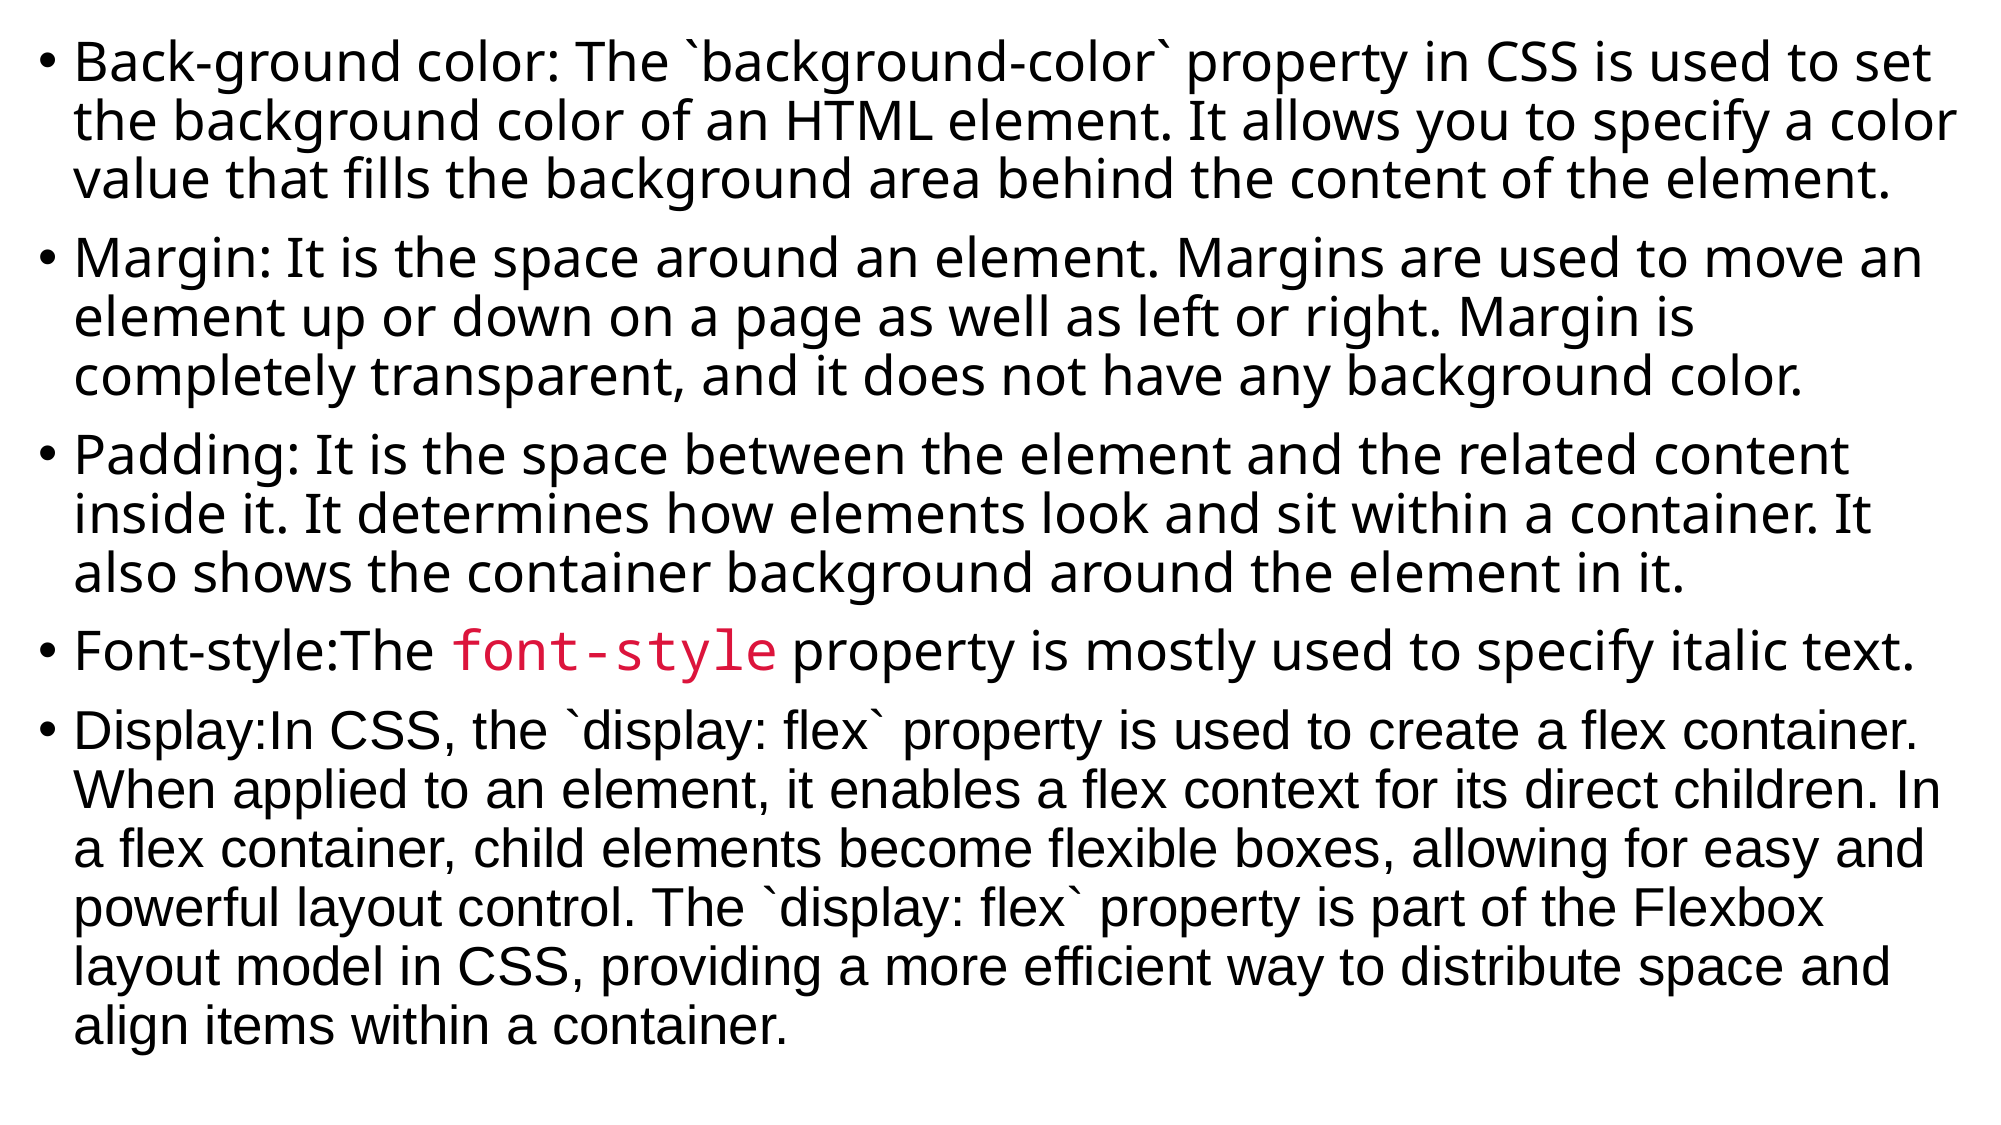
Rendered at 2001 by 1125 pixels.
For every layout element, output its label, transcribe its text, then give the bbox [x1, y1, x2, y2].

list Back-ground color: The `background-color` property in CSS is used to set the background color of an HTML element. It allows you to specify a color value that fills the background area behind the content of the element. Margin: It is the space around an element. Margins are used to move an element up or down on a page as well as left or right. Margin is completely transparent, and it does not have any background color. Padding: It is the space between the element and the related content inside it. It determines how elements look and sit within a container. It also shows the container background around the element in it. Font-style:The font-style property is mostly used to specify italic text. Display:In CSS, the `display: flex` property is used to create a flex container. When applied to an element, it enables a flex context for its direct children. In a flex container, child elements become flexible boxes, allowing for easy and powerful layout control. The `display: flex` property is part of the Flexbox layout model in CSS, providing a more efficient way to distribute space and align items within a container. [23, 26, 1982, 1125]
